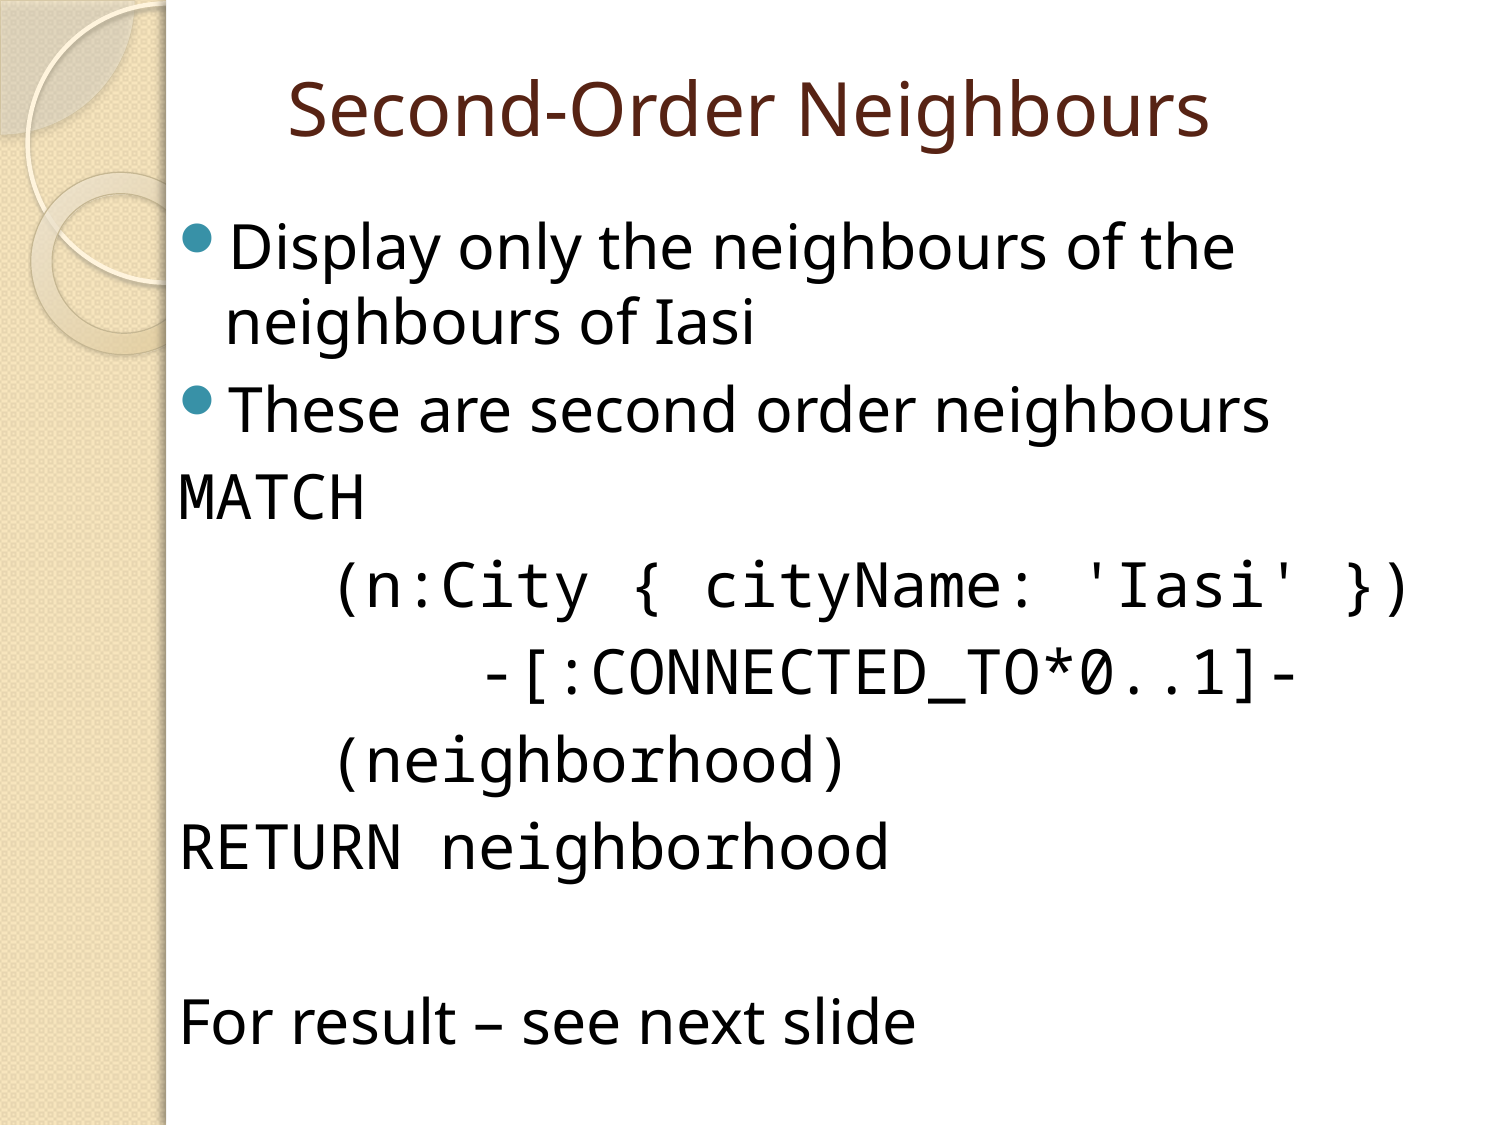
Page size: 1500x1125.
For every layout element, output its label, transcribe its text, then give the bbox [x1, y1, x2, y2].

text_box Display only the neighbours of the neighbours of Iasi These are second order neighbours MATCH (n:City { cityName: 'Iasi' }) -[:CONNECTED_TO*0..1]- (neighborhood) RETURN neighborhood For result – see next slide [150, 199, 1475, 1113]
title Second-Order Neighbours [0, 12, 1500, 200]
